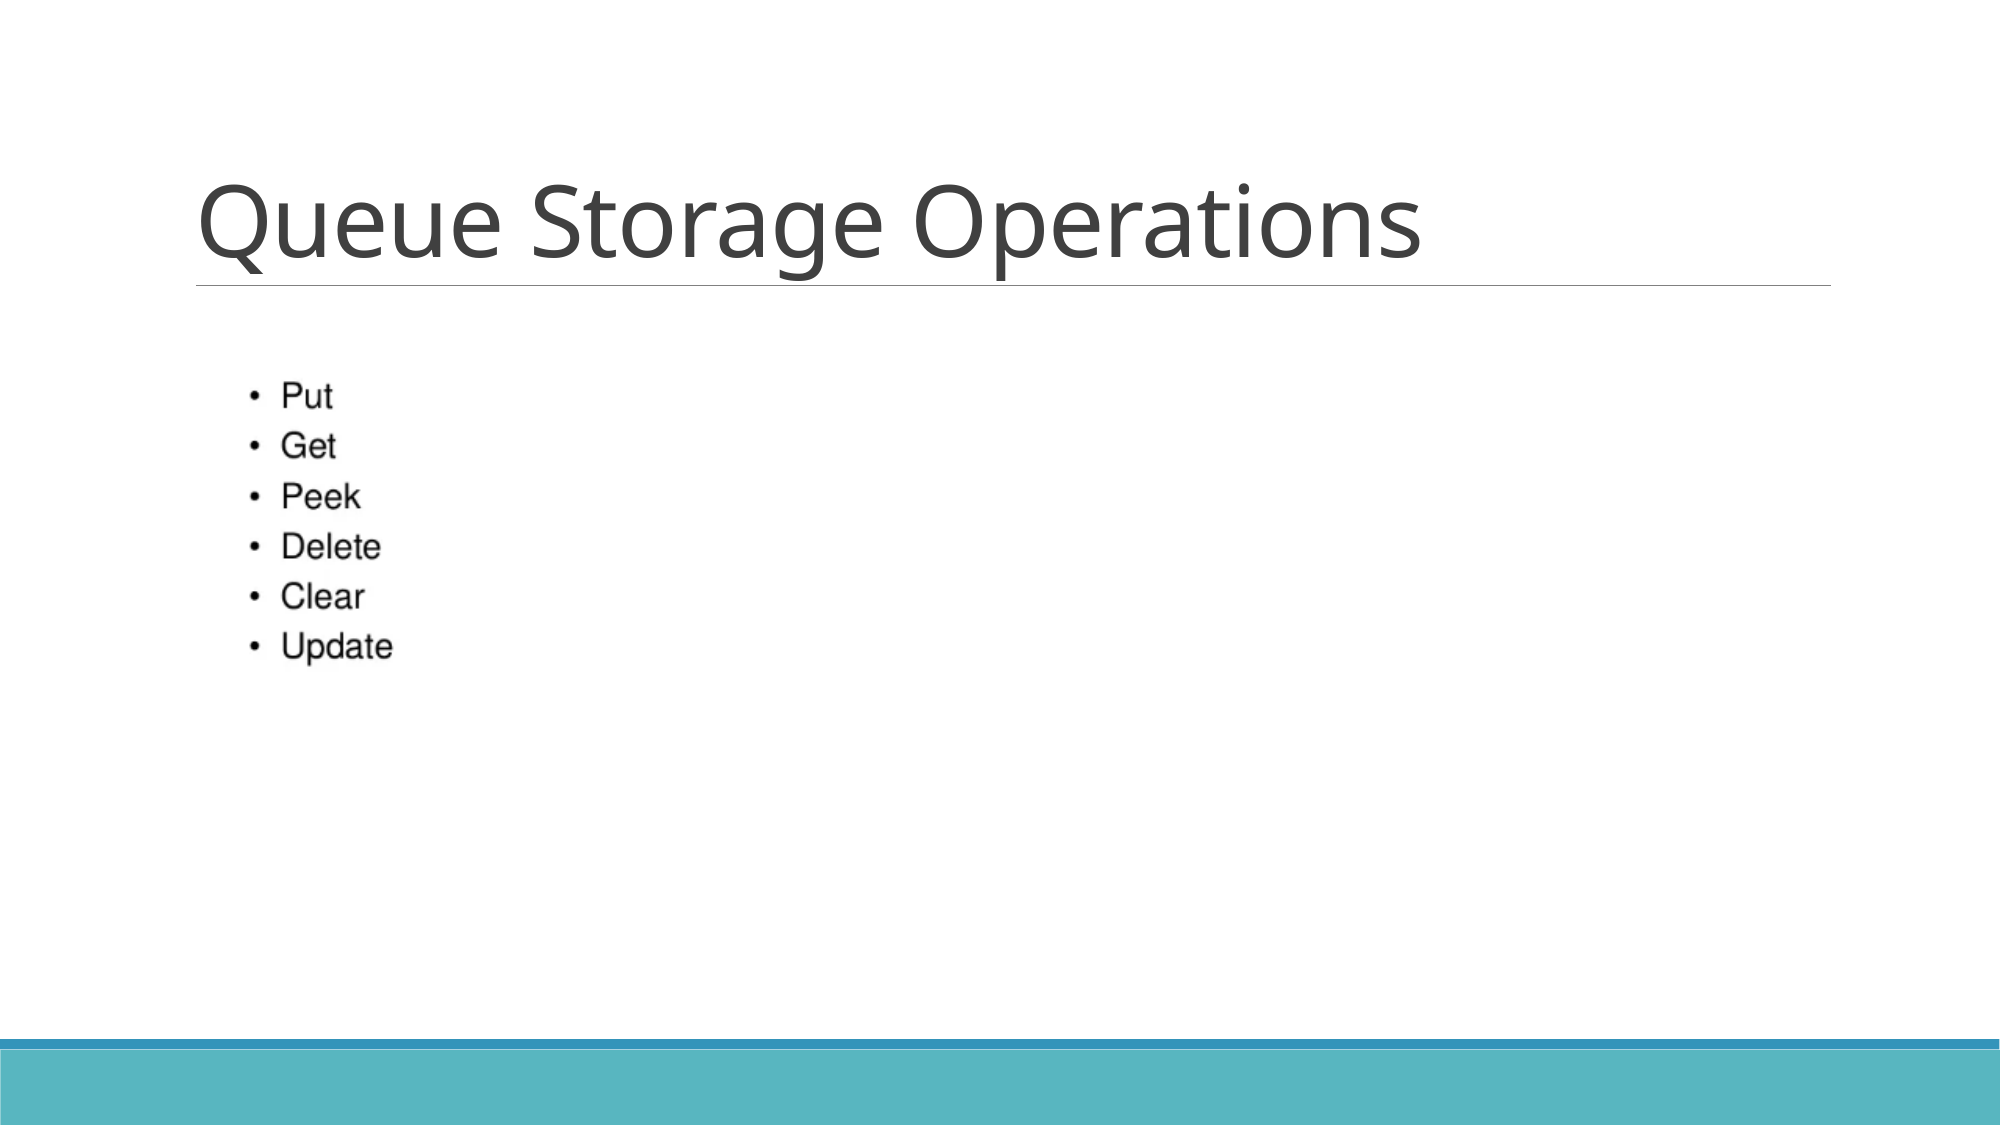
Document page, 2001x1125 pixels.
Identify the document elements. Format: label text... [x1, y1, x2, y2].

title Queue Storage Operations [180, 47, 1830, 285]
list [219, 344, 465, 718]
